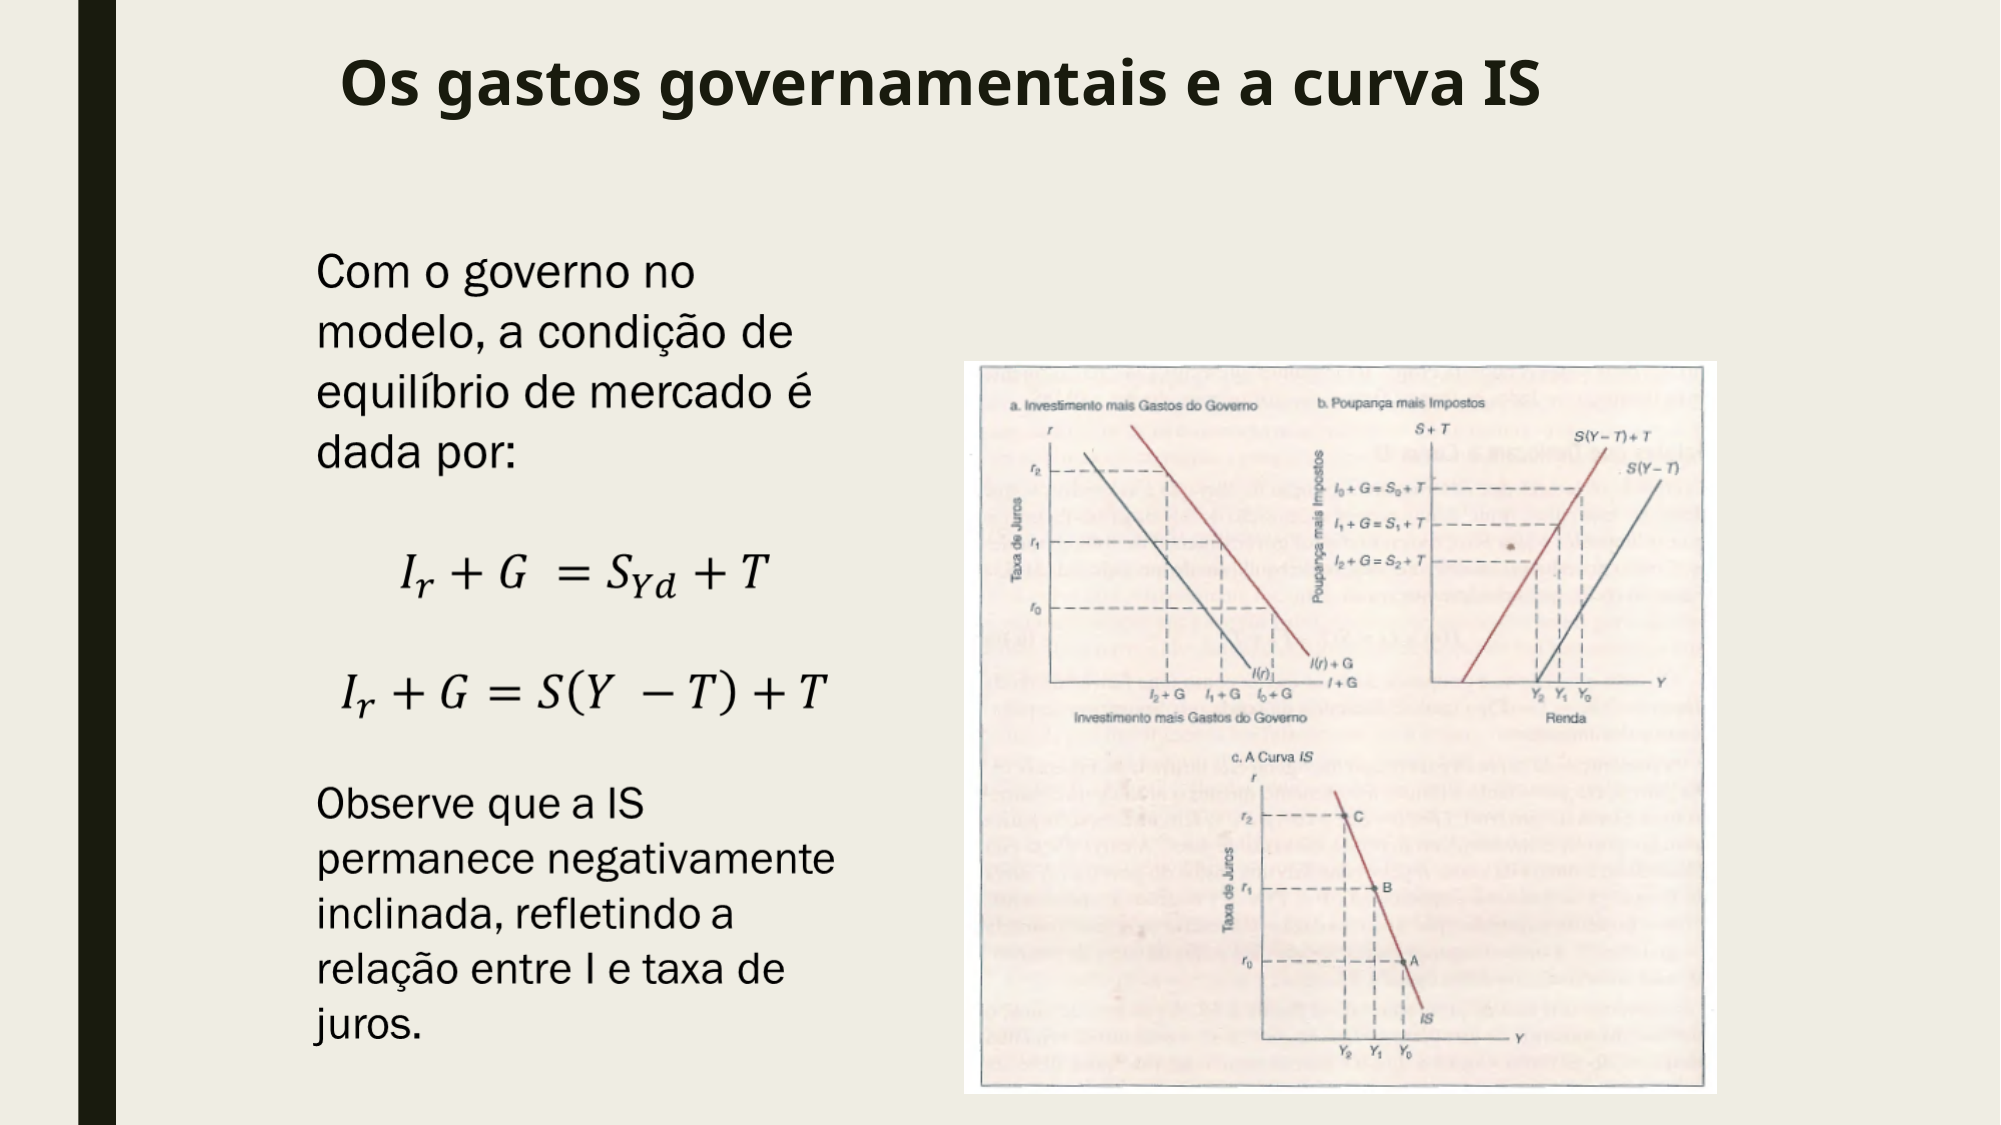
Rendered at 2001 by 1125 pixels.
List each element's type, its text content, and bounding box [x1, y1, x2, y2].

title Os gastos governamentais e a curva IS [324, 45, 1675, 220]
picture [964, 361, 1717, 1095]
text_box [301, 231, 869, 1065]
